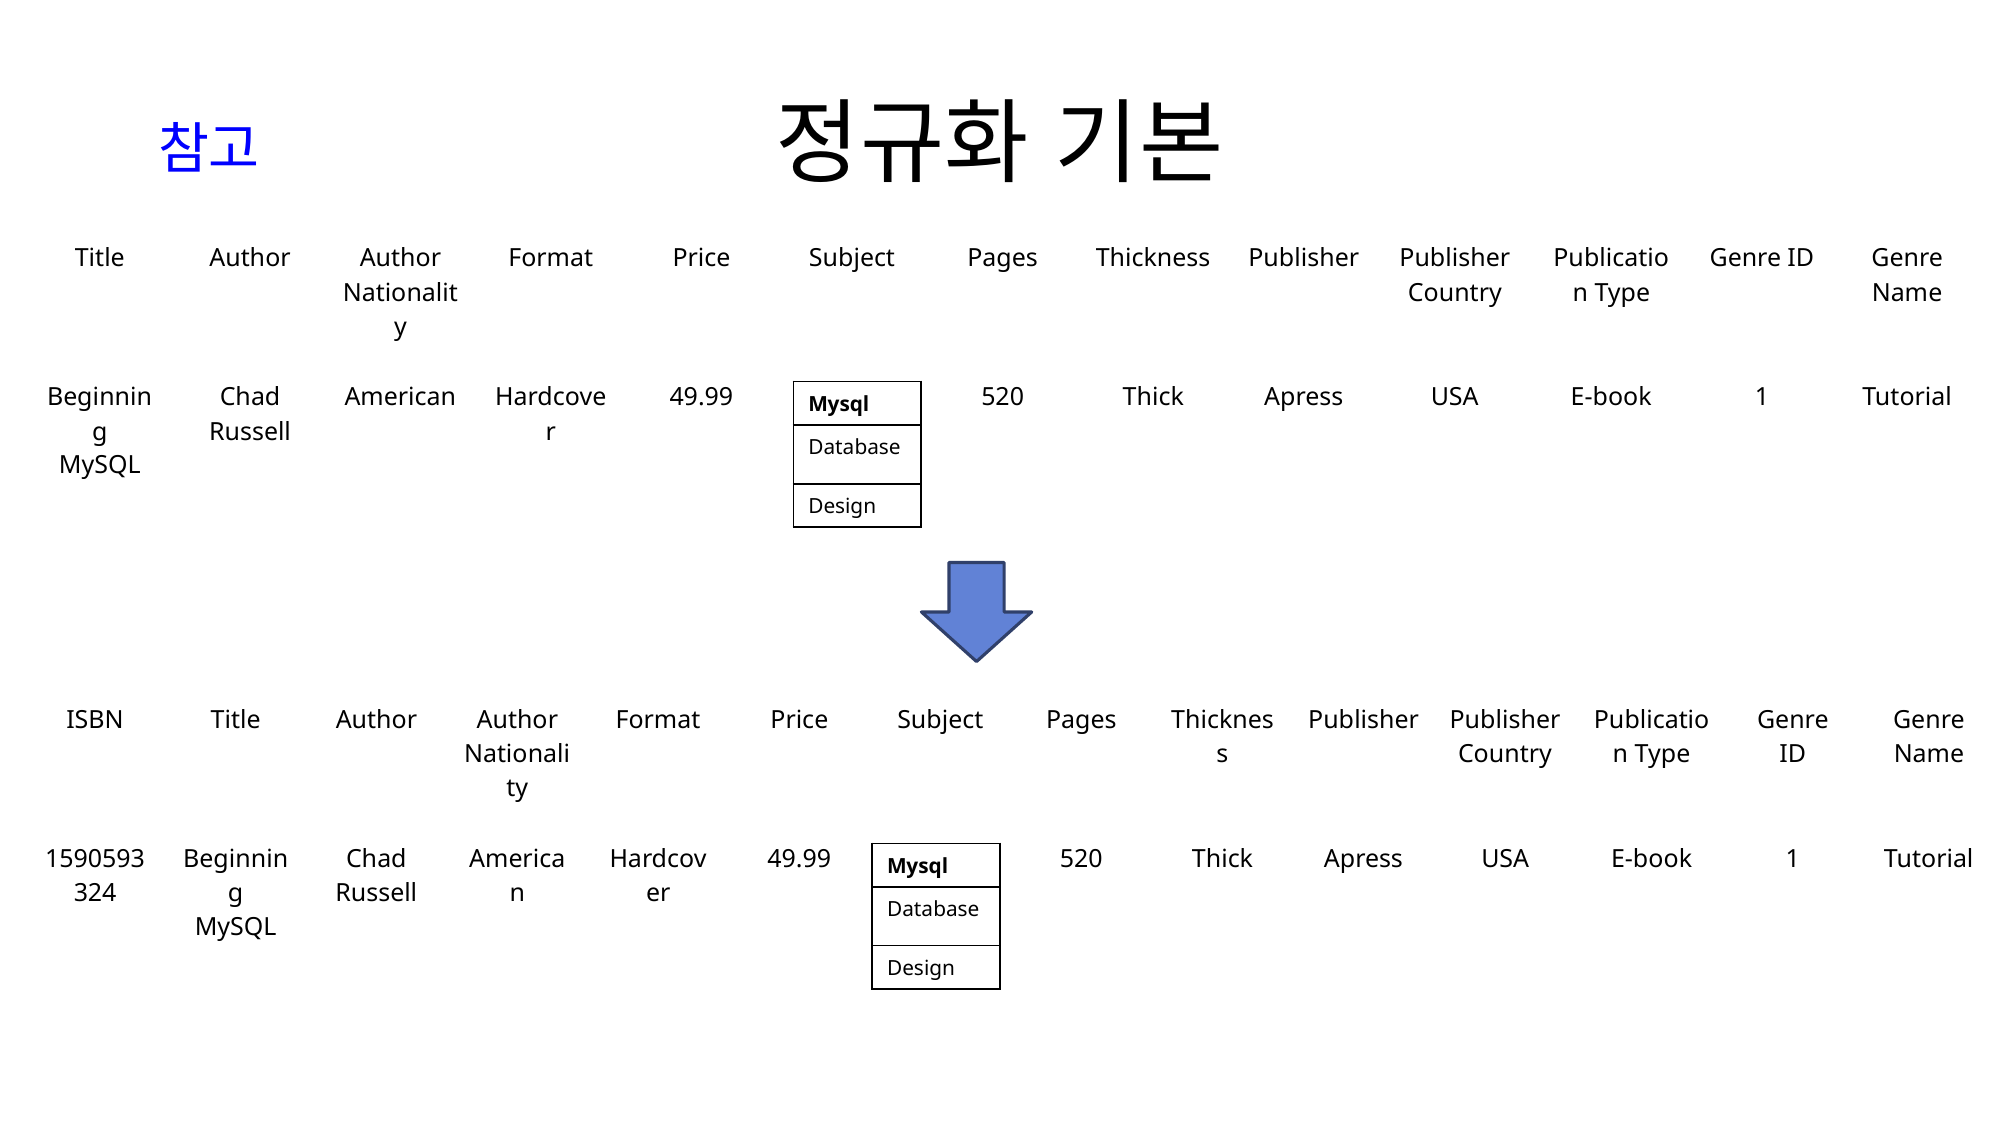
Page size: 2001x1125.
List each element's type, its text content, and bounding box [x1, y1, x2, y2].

table_cell E-book [1531, 372, 1692, 530]
table_cell 520 [927, 372, 1078, 530]
table_header Title [165, 695, 306, 834]
table_header Thickness [1152, 695, 1293, 834]
table_cell American [447, 834, 588, 992]
table_cell Tutorial [1858, 834, 1999, 992]
table_cell Thick [1152, 834, 1293, 992]
table_header Mysql [873, 844, 999, 886]
table_header Publisher Country [1379, 233, 1531, 372]
table_cell Chad Russell [175, 372, 325, 530]
table_cell 49.99 [729, 834, 870, 992]
table_cell E-book [1576, 834, 1727, 992]
table_header Publisher Country [1434, 695, 1576, 834]
table_cell 1590593324 [25, 834, 165, 992]
table_cell Hardcover [588, 834, 729, 992]
table_header Mysql [794, 382, 920, 424]
table_cell Database [873, 888, 999, 945]
table_cell USA [1434, 834, 1576, 992]
table_header Publication Type [1531, 233, 1692, 372]
table_cell Beginning MySQL [165, 834, 306, 992]
table_header Publisher [1293, 695, 1434, 834]
table_header Subject [777, 233, 927, 372]
table_cell USA [1379, 372, 1531, 530]
table_cell Design [794, 485, 920, 526]
table_cell American [325, 372, 476, 530]
table_header Price [729, 695, 870, 834]
text_box [919, 560, 1034, 663]
table_header Pages [927, 233, 1078, 372]
table_cell [777, 372, 927, 530]
table_header Genre ID [1692, 233, 1832, 372]
table_cell Tutorial [1832, 372, 1982, 530]
table_cell 1 [1727, 834, 1858, 992]
table_cell Thick [1078, 372, 1229, 530]
table_header Format [588, 695, 729, 834]
table_header Genre Name [1832, 233, 1982, 372]
table_cell 1 [1692, 372, 1832, 530]
table_header Author Nationality [325, 233, 476, 372]
table_header Subject [870, 695, 1011, 834]
table_header Genre ID [1727, 695, 1858, 834]
table_cell Hardcover [476, 372, 626, 530]
table_header Author Nationality [447, 695, 588, 834]
table_header Thickness [1078, 233, 1229, 372]
table_cell 49.99 [626, 372, 777, 530]
table_cell Apress [1229, 372, 1379, 530]
table_cell Design [873, 946, 999, 988]
table_cell Database [794, 426, 920, 483]
table_header Author [175, 233, 325, 372]
table_header Author [306, 695, 447, 834]
table_header Format [476, 233, 626, 372]
table_header Genre Name [1858, 695, 1999, 834]
table_header Pages [1011, 695, 1152, 834]
table_cell Apress [1293, 834, 1434, 992]
table_header Price [626, 233, 777, 372]
table_header Title [25, 233, 175, 372]
table_cell Beginning MySQL [25, 372, 175, 530]
table_cell [870, 834, 1011, 992]
text_box 참고 [99, 106, 318, 202]
table_header Publication Type [1576, 695, 1727, 834]
table_header ISBN [25, 695, 165, 834]
table_cell 520 [1011, 834, 1152, 992]
table_header Publisher [1229, 233, 1379, 372]
title 정규화 기본 [99, 45, 1900, 233]
table_cell Chad Russell [306, 834, 447, 992]
